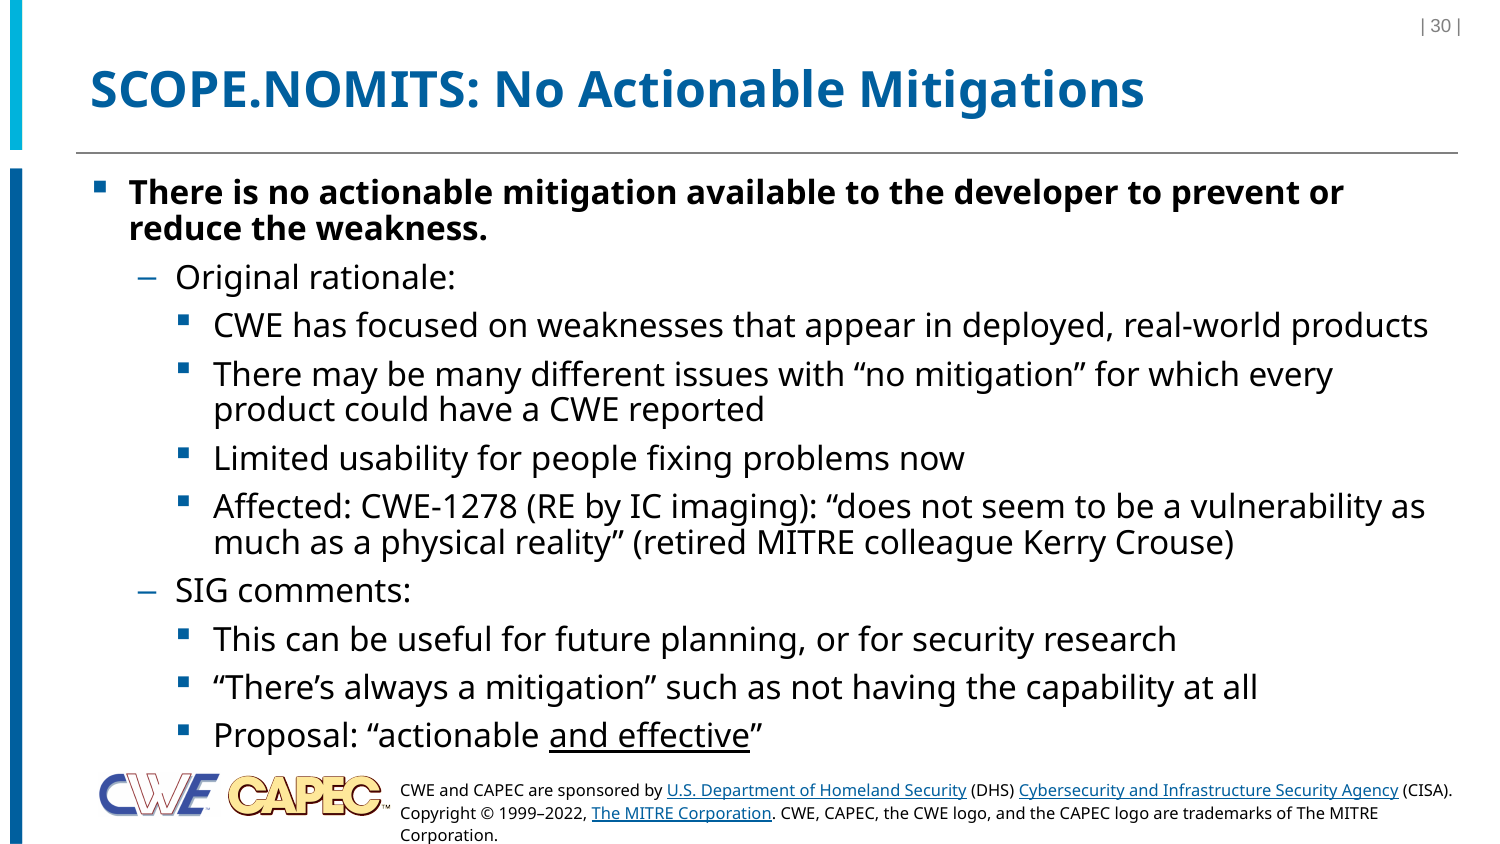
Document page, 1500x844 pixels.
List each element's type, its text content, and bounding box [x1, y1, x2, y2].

list There is no actionable mitigation available to the developer to prevent or reduce the weakness. Original rationale: CWE has focused on weaknesses that appear in deployed, real-world products There may be many different issues with “no mitigation” for which every product could have a CWE reported Limited usability for people fixing problems now Affected: CWE-1278 (RE by IC imaging): “does not seem to be a vulnerability as much as a physical reality” (retired MITRE colleague Kerry Crouse) SIG comments: This can be useful for future planning, or for security research “There’s always a mitigation” such as not having the capability at all Proposal: “actionable and effective” [75, 168, 1459, 759]
slide_number | 30 | [1264, 6, 1482, 38]
title SCOPE.NOMITS: No Actionable Mitigations [75, 45, 1459, 138]
picture [98, 766, 395, 824]
